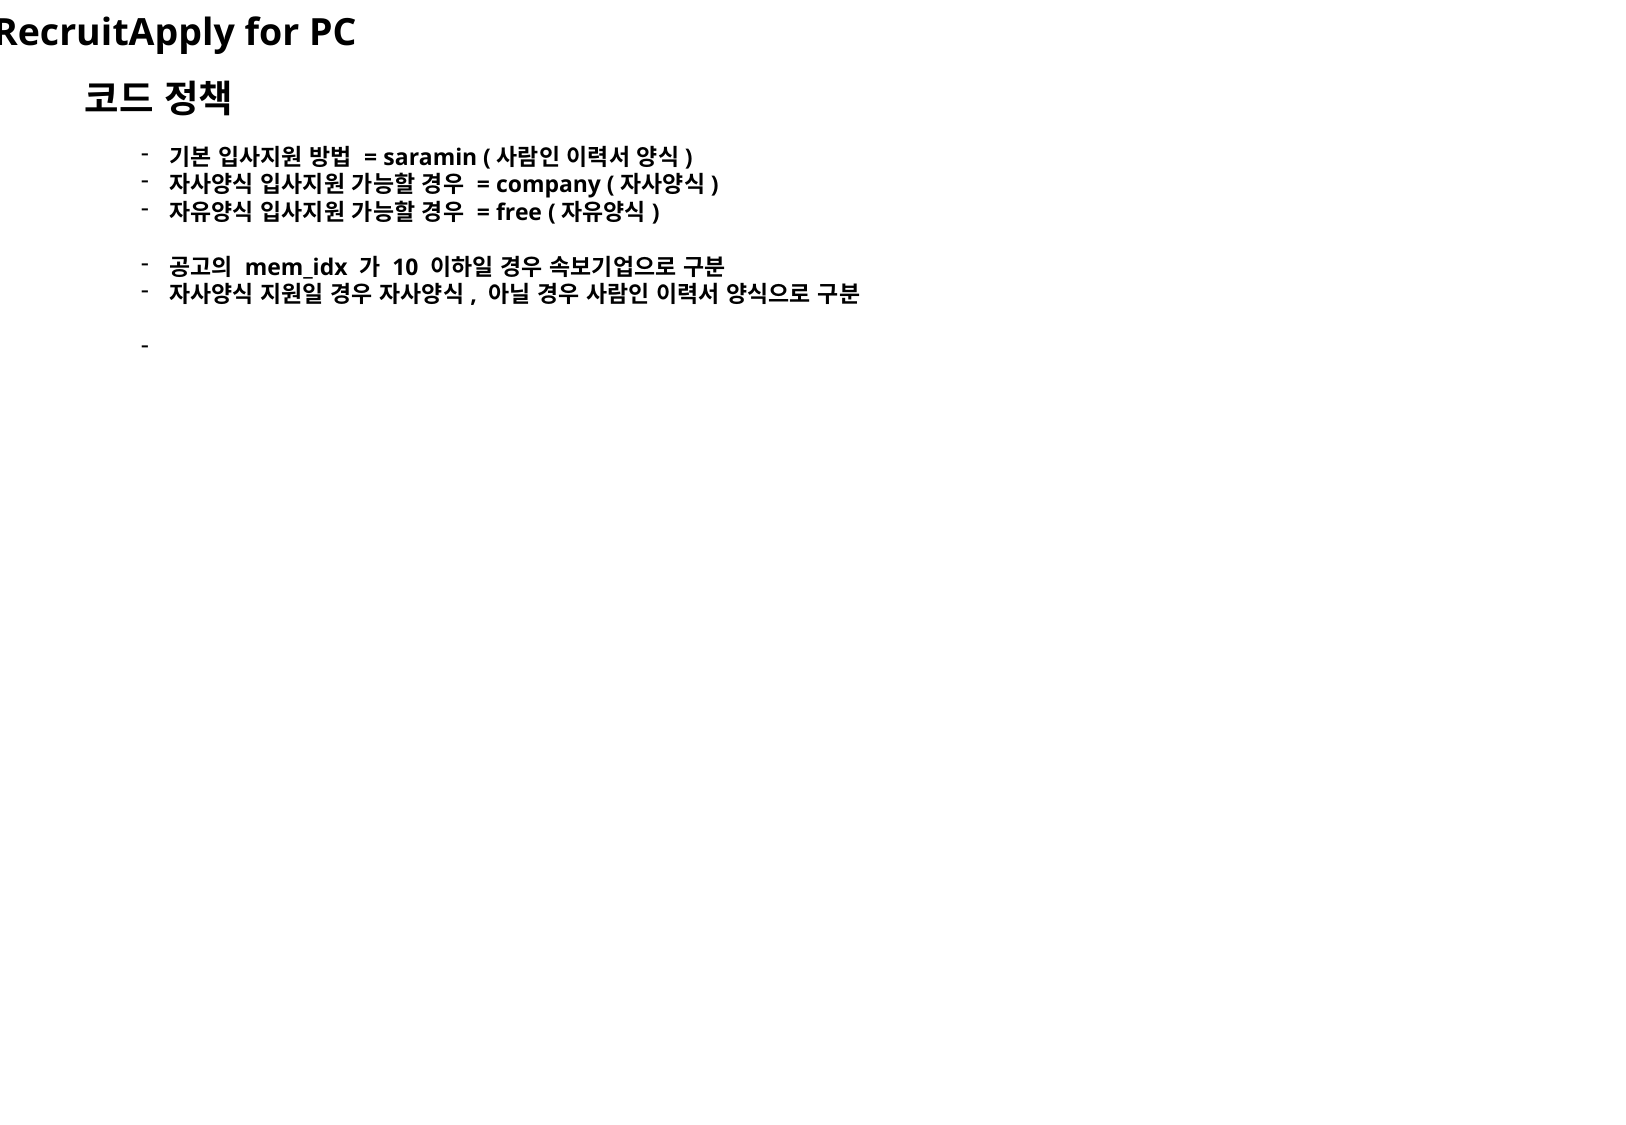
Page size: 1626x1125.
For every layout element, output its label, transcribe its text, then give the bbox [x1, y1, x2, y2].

text_box RecruitApply for PC [0, 0, 372, 61]
text_box 코드 정책 [70, 67, 249, 128]
text_box 기본 입사지원 방법 = saramin (사람인 이력서 양식) 자사양식 입사지원 가능할 경우 = company (자사양식) 자유양식 입사지원 가능할 경우 = free (자유양식) 공고의 mem_idx 가 10 이하일 경우 속보기업으로 구분 자사양식 지원일 경우 자사양식, 아닐 경우 사람인 이력서 양식으로 구분 [126, 134, 1391, 370]
